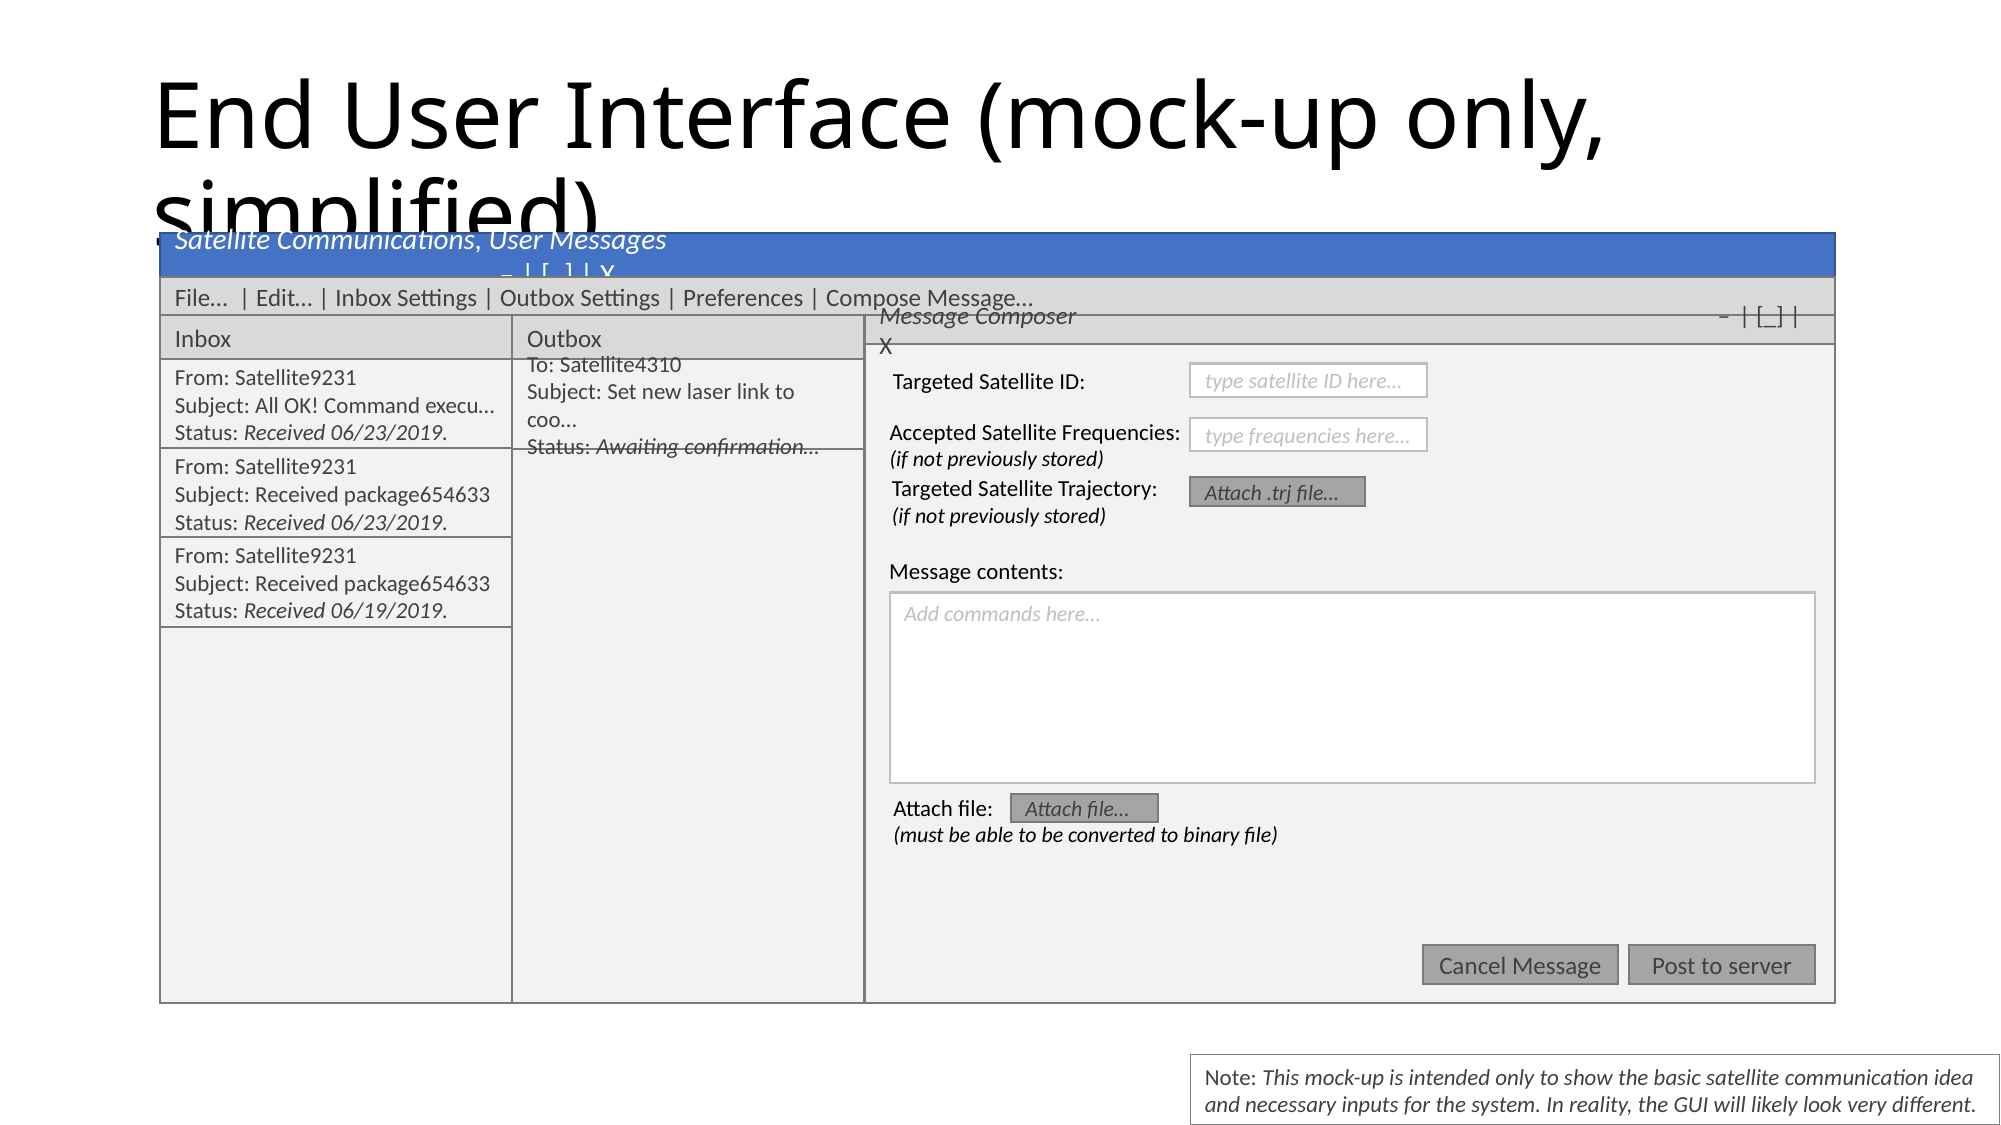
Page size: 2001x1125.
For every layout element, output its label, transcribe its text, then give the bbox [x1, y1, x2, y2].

text_box Targeted Satellite Trajectory: (if not previously stored) [877, 478, 1174, 535]
text_box [159, 628, 511, 1004]
text_box [866, 345, 1836, 1004]
text_box Message contents: [874, 549, 1085, 592]
text_box File… | Edit… | Inbox Settings | Outbox Settings | Preferences | Compose Message… [159, 276, 1836, 316]
text_box Attach file… [1010, 793, 1159, 823]
text_box Outbox [511, 316, 866, 358]
text_box From: Satellite9231 Subject: All OK! Command execu… Status: Received 06/23/2019. [159, 358, 511, 447]
text_box Cancel Message [1422, 944, 1619, 985]
text_box To: Satellite4310 Subject: Set new laser link to coo… Status: Awaiting confirmation… [511, 358, 866, 450]
text_box Satellite Communications, User Messages – | [_] | X [159, 232, 1836, 276]
text_box Accepted Satellite Frequencies: (if not previously stored) [874, 409, 1197, 478]
text_box type frequencies here… [1189, 417, 1428, 452]
text_box [511, 450, 866, 1004]
text_box From: Satellite9231 Subject: Received package654633 Status: Received 06/23/2019. [159, 447, 513, 536]
text_box Attach file: (must be able to be converted to binary file) [878, 786, 1299, 855]
text_box Inbox [159, 316, 511, 358]
text_box Post to server [1628, 944, 1816, 985]
text_box Attach .trj file… [1189, 476, 1366, 507]
text_box Message Composer – | [_] | X [863, 314, 1836, 345]
title End User Interface (mock-up only, simplified) [137, 59, 1863, 278]
text_box From: Satellite9231 Subject: Received package654633 Status: Received 06/19/2019. [159, 536, 513, 628]
text_box Targeted Satellite ID: [878, 359, 1107, 402]
text_box Note: This mock-up is intended only to show the basic satellite communication idea and necessary inputs for the system. In reality, the GUI will likely look very different. [1190, 1054, 2000, 1125]
text_box Add commands here… [889, 591, 1816, 784]
text_box type satellite ID here… [1189, 362, 1428, 398]
